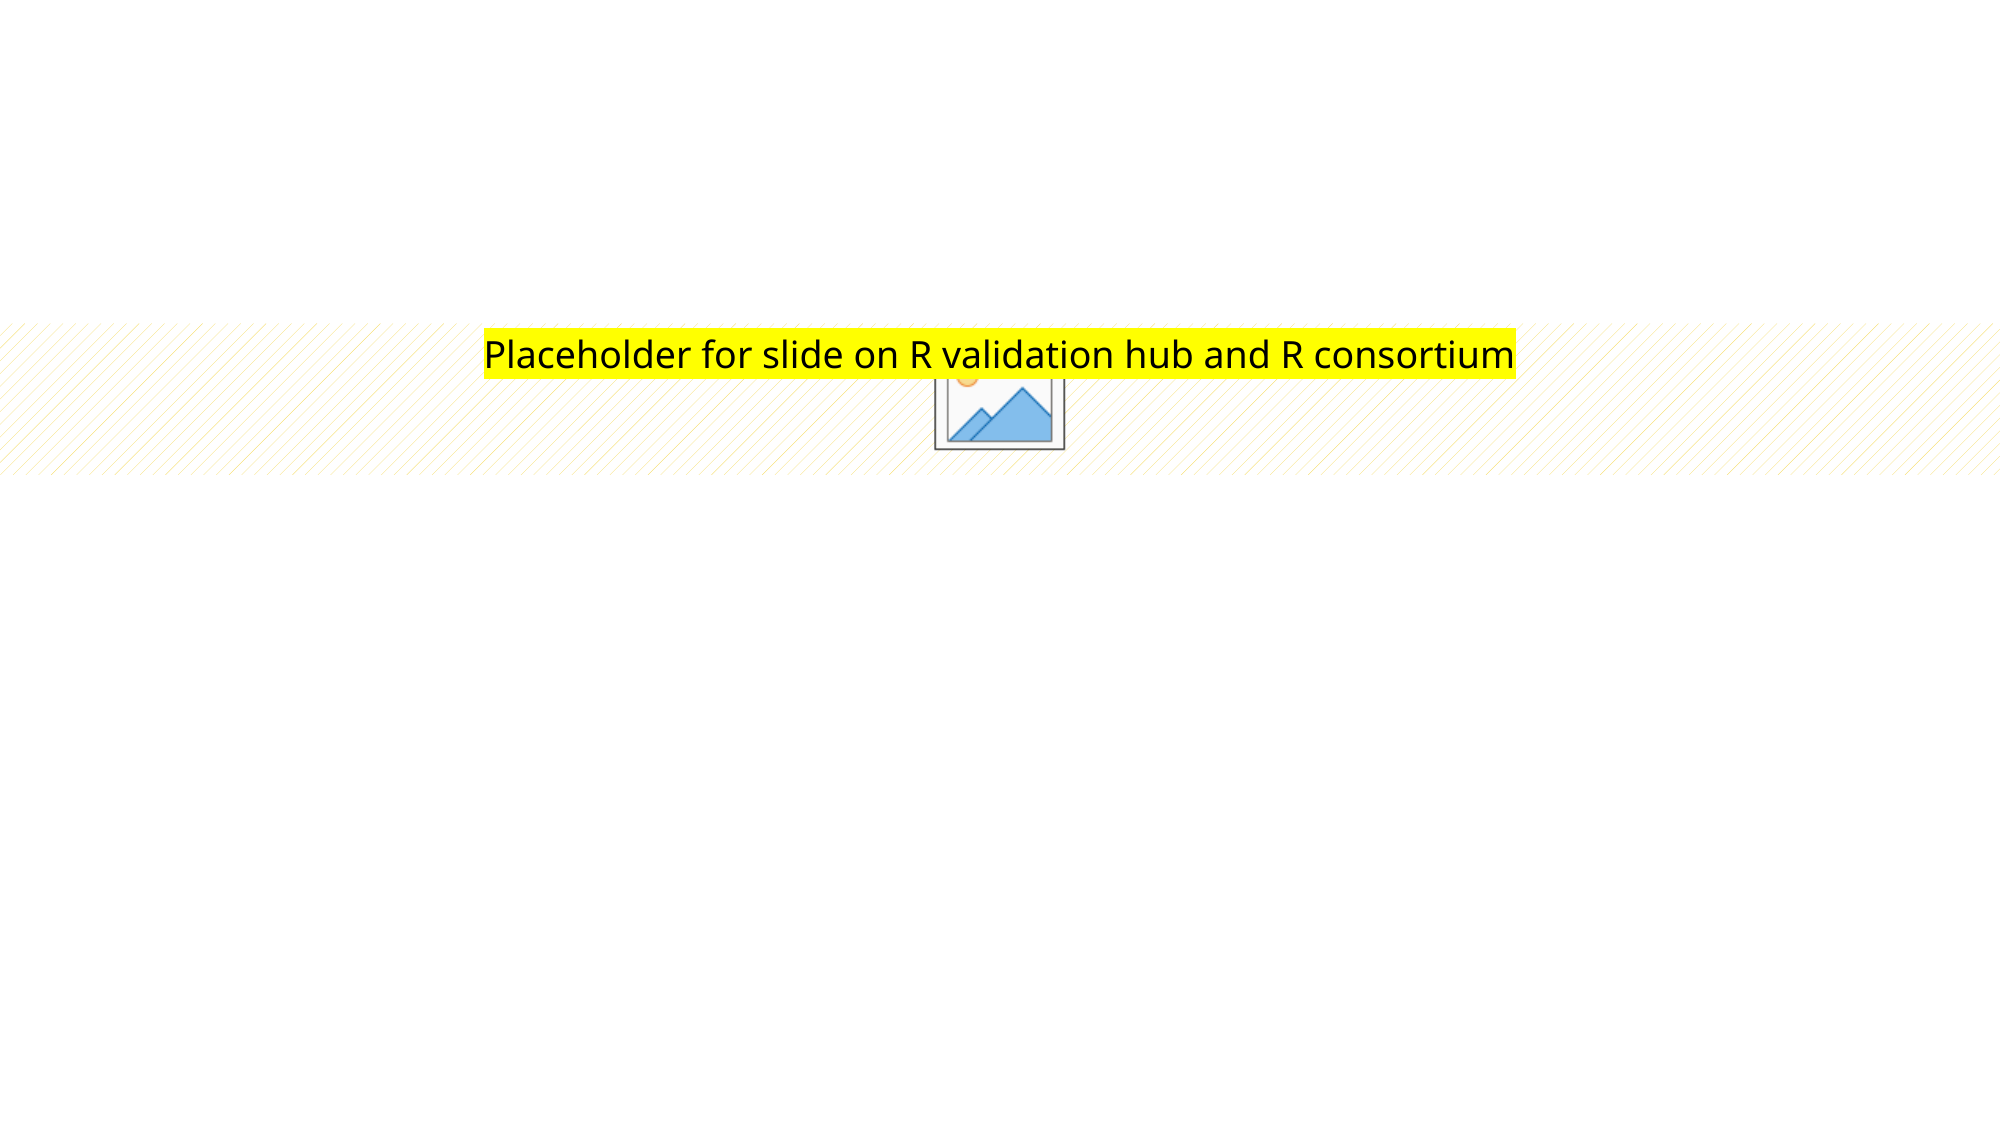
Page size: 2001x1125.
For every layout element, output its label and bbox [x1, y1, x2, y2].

picture [0, 323, 2000, 475]
